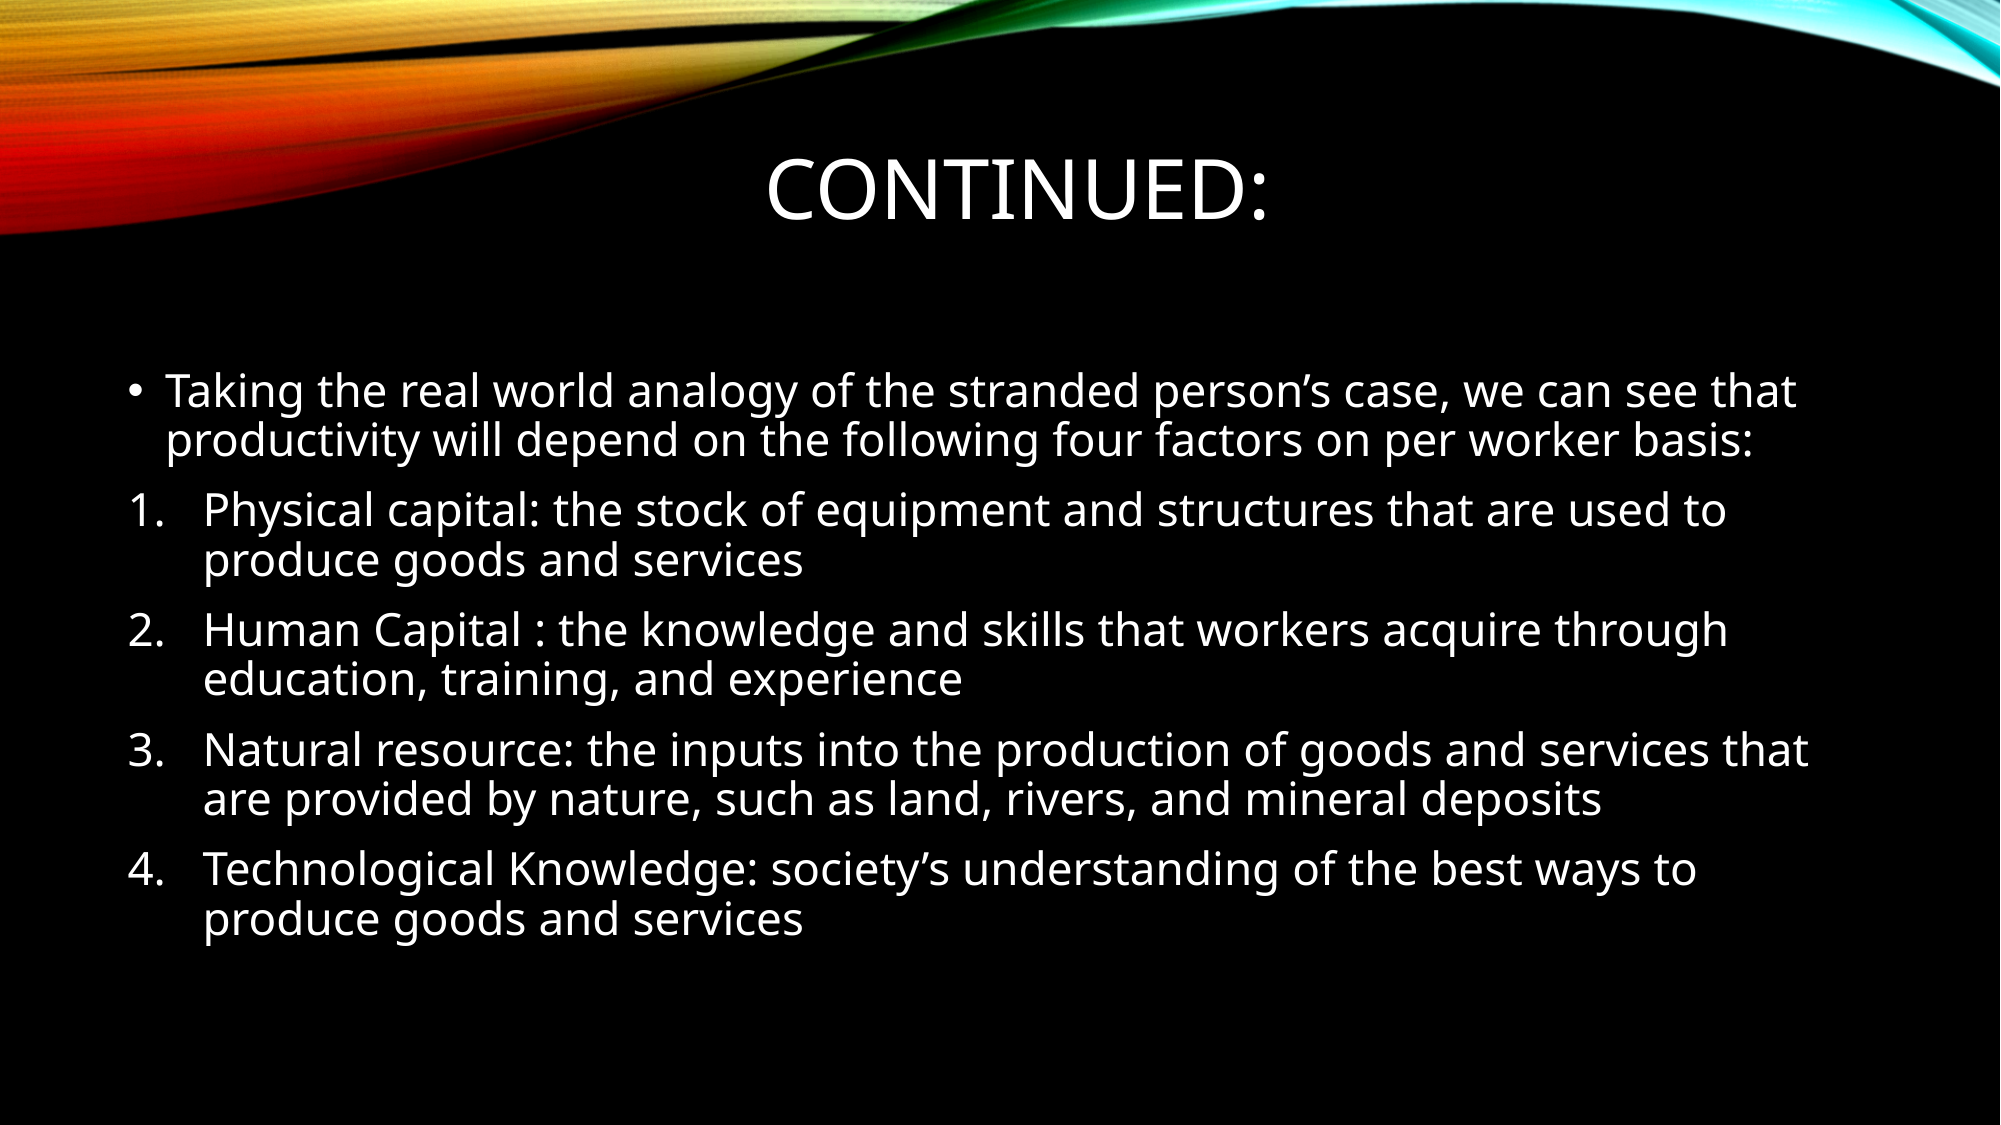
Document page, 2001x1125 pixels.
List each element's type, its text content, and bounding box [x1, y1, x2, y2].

list Taking the real world analogy of the stranded person’s case, we can see that productivity will depend on the following four factors on per worker basis: Physical capital: the stock of equipment and structures that are used to produce goods and services Human Capital : the knowledge and skills that workers acquire through education, training, and experience Natural resource: the inputs into the production of goods and services that are provided by nature, such as land, rivers, and mineral deposits Technological Knowledge: society’s understanding of the best ways to produce goods and services [112, 360, 1888, 1021]
picture [0, 0, 2000, 237]
title Continued: [736, 86, 1287, 299]
